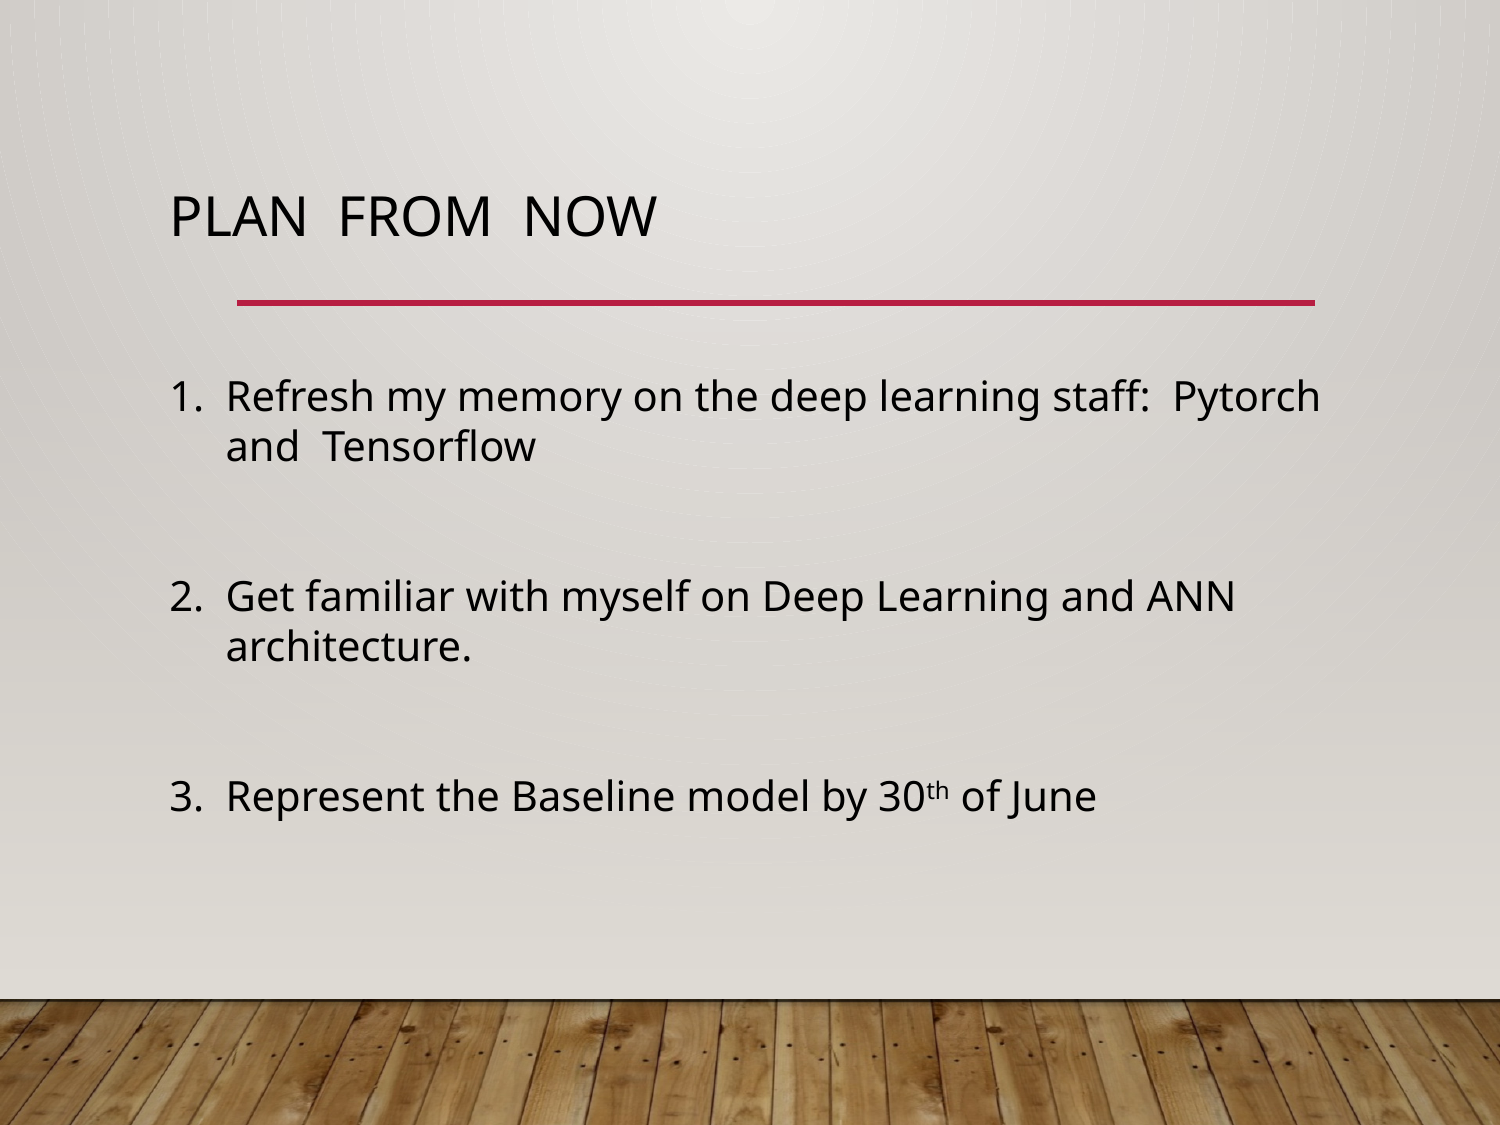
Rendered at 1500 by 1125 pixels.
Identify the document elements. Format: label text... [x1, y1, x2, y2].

title Plan from Now [154, 181, 1310, 257]
text_box Refresh my memory on the deep learning staff: Pytorch and Tensorflow Get familiar with myself on Deep Learning and ANN architecture. Represent the Baseline model by 30th of June [154, 362, 1394, 873]
text_box [231, 256, 1500, 363]
picture [0, 999, 1500, 1125]
